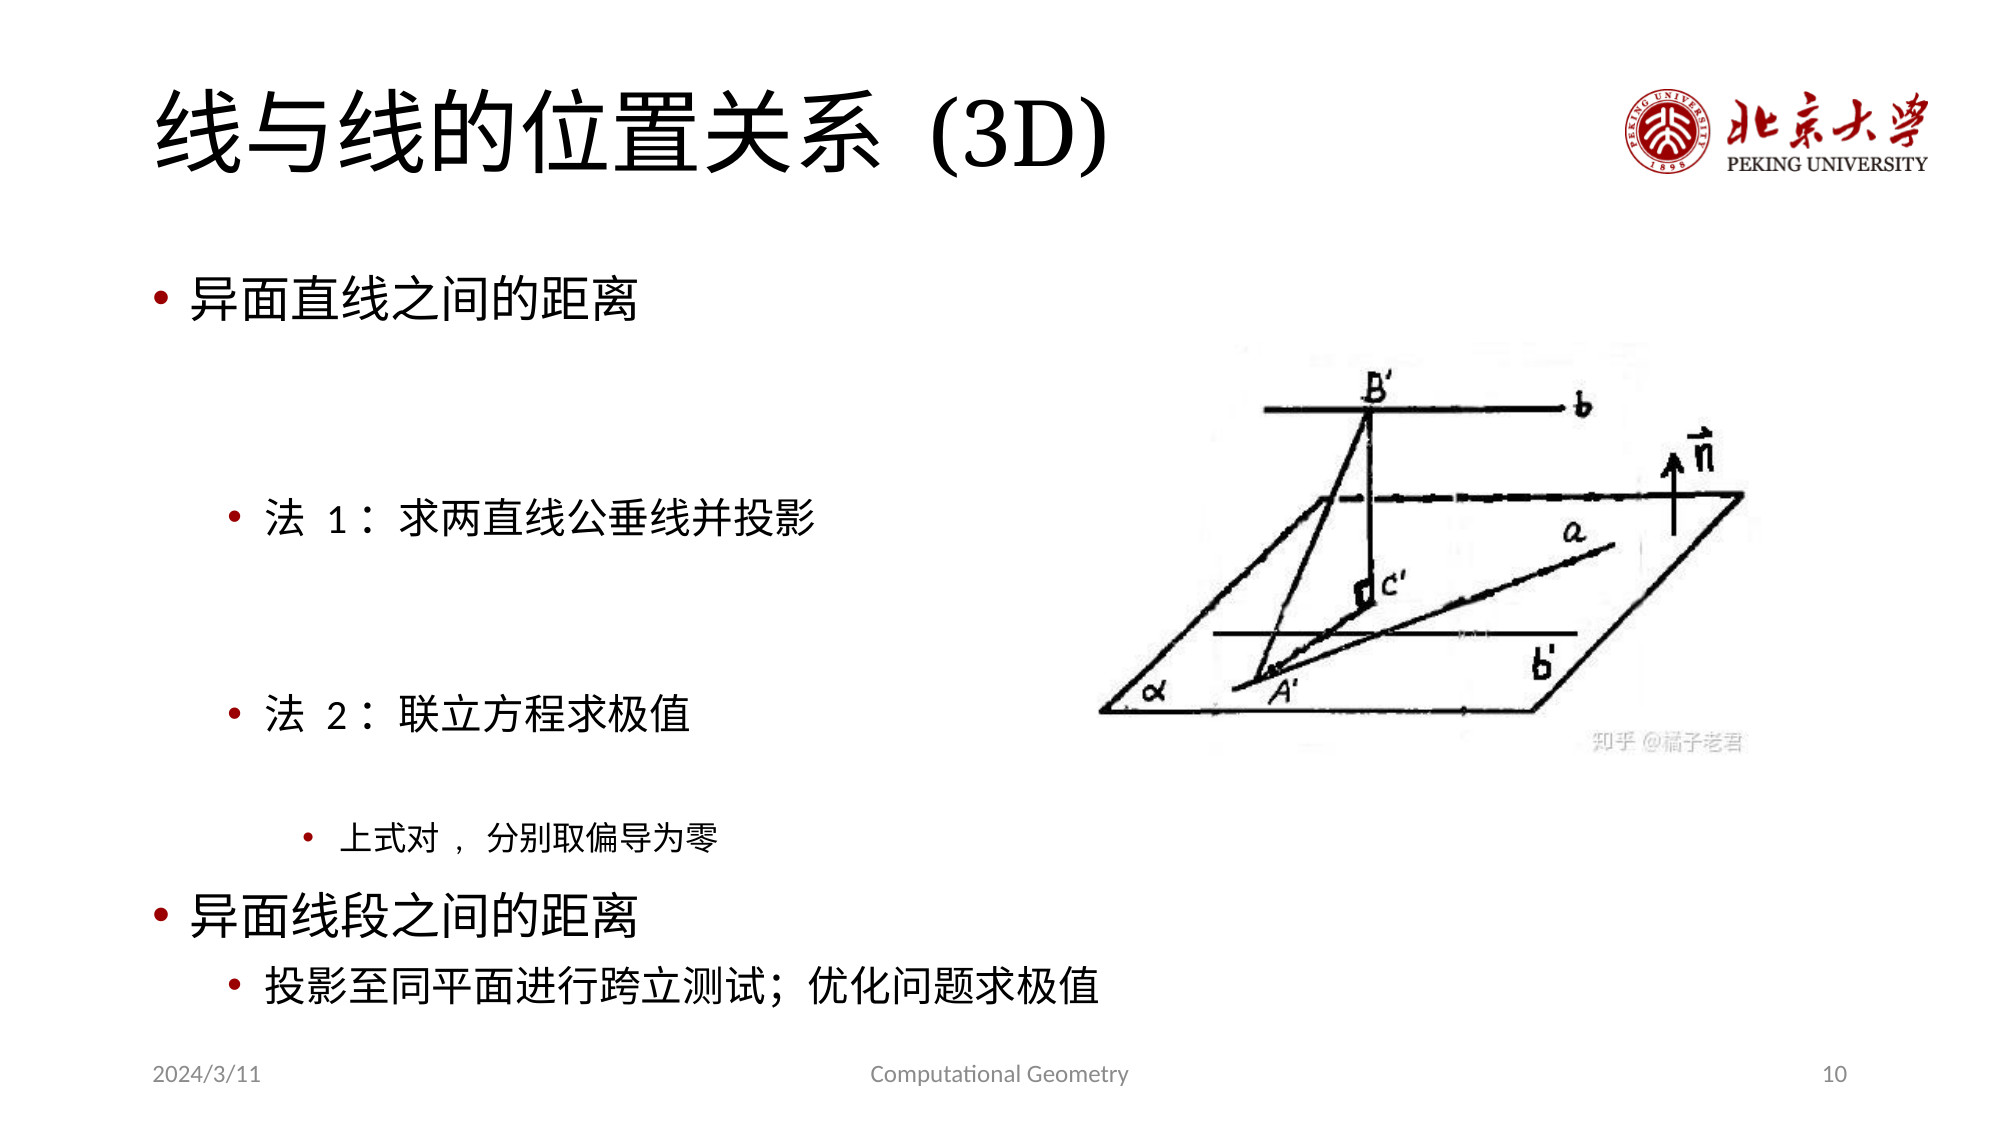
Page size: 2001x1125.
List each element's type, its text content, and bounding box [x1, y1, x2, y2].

title 线与线的位置关系 (3D) [137, 27, 1863, 246]
picture [1085, 342, 1761, 771]
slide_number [137, 1042, 588, 1103]
slide_number 10 [1412, 1042, 1863, 1103]
picture [1863, 89, 1928, 174]
footer Computational Geometry [662, 1042, 1338, 1103]
